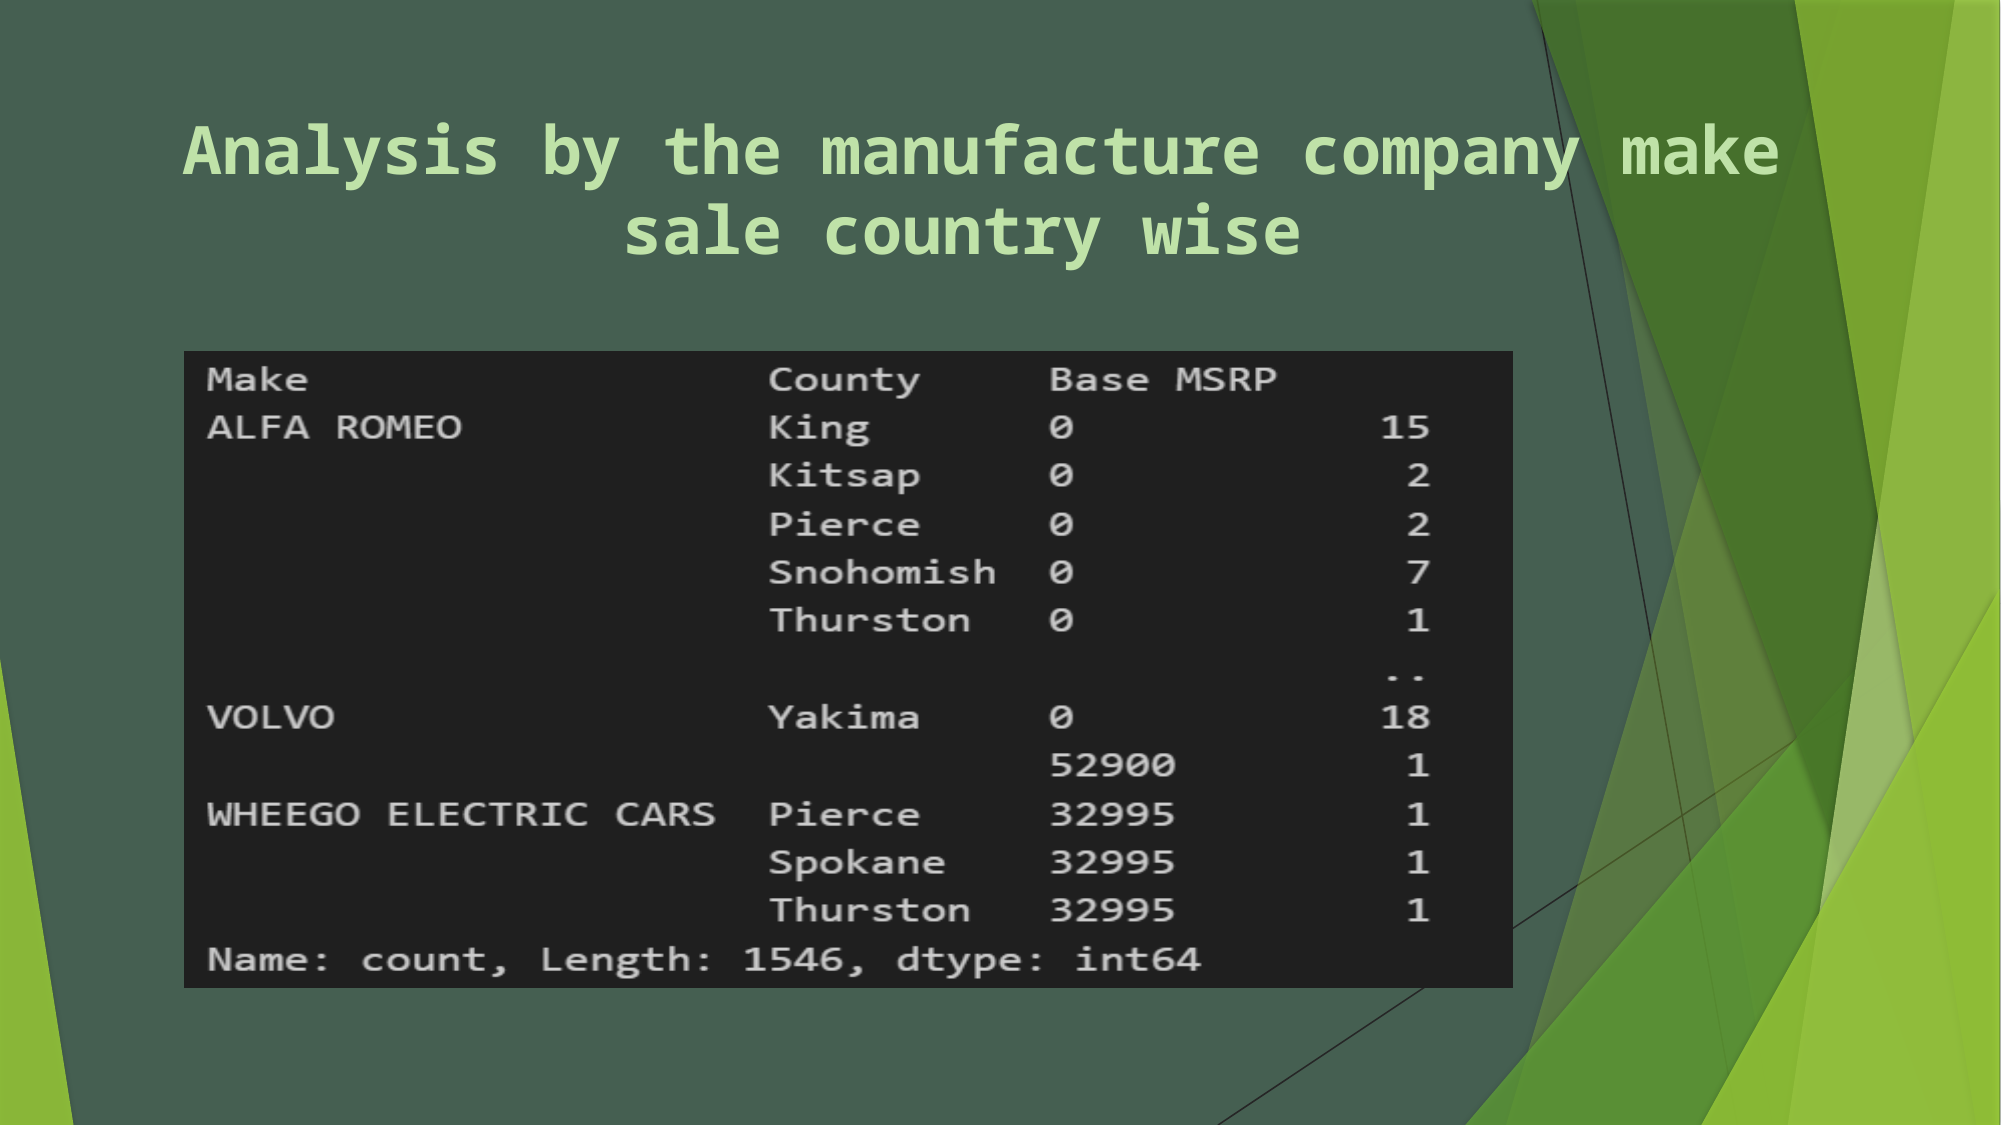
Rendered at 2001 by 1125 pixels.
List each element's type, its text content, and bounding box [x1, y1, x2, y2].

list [183, 350, 1514, 989]
title Analysis by the manufacture company make sale country wise [111, 99, 1854, 317]
